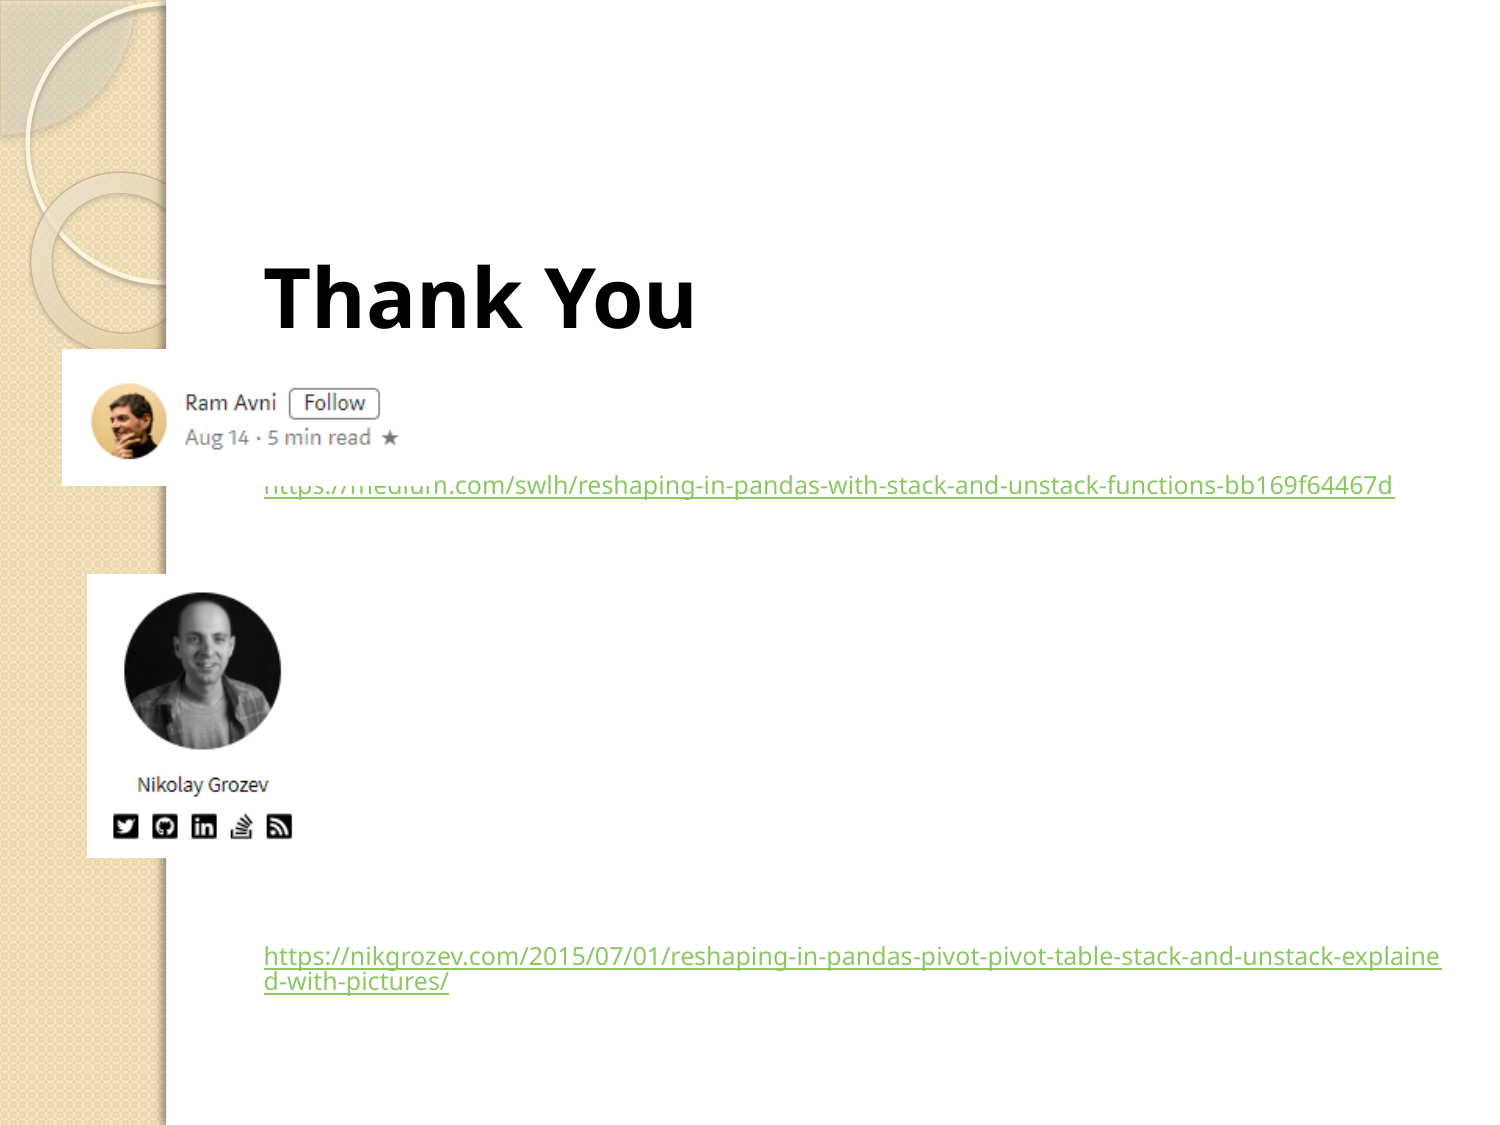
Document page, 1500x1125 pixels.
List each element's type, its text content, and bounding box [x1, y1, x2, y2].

list Thank You https://medium.com/swlh/reshaping-in-pandas-with-stack-and-unstack-functions-bb169f64467d https://nikgrozev.com/2015/07/01/reshaping-in-pandas-pivot-pivot-table-stack-and-unstack-explained-with-pictures/ [235, 237, 1466, 1025]
picture [62, 349, 435, 487]
picture [87, 574, 326, 859]
